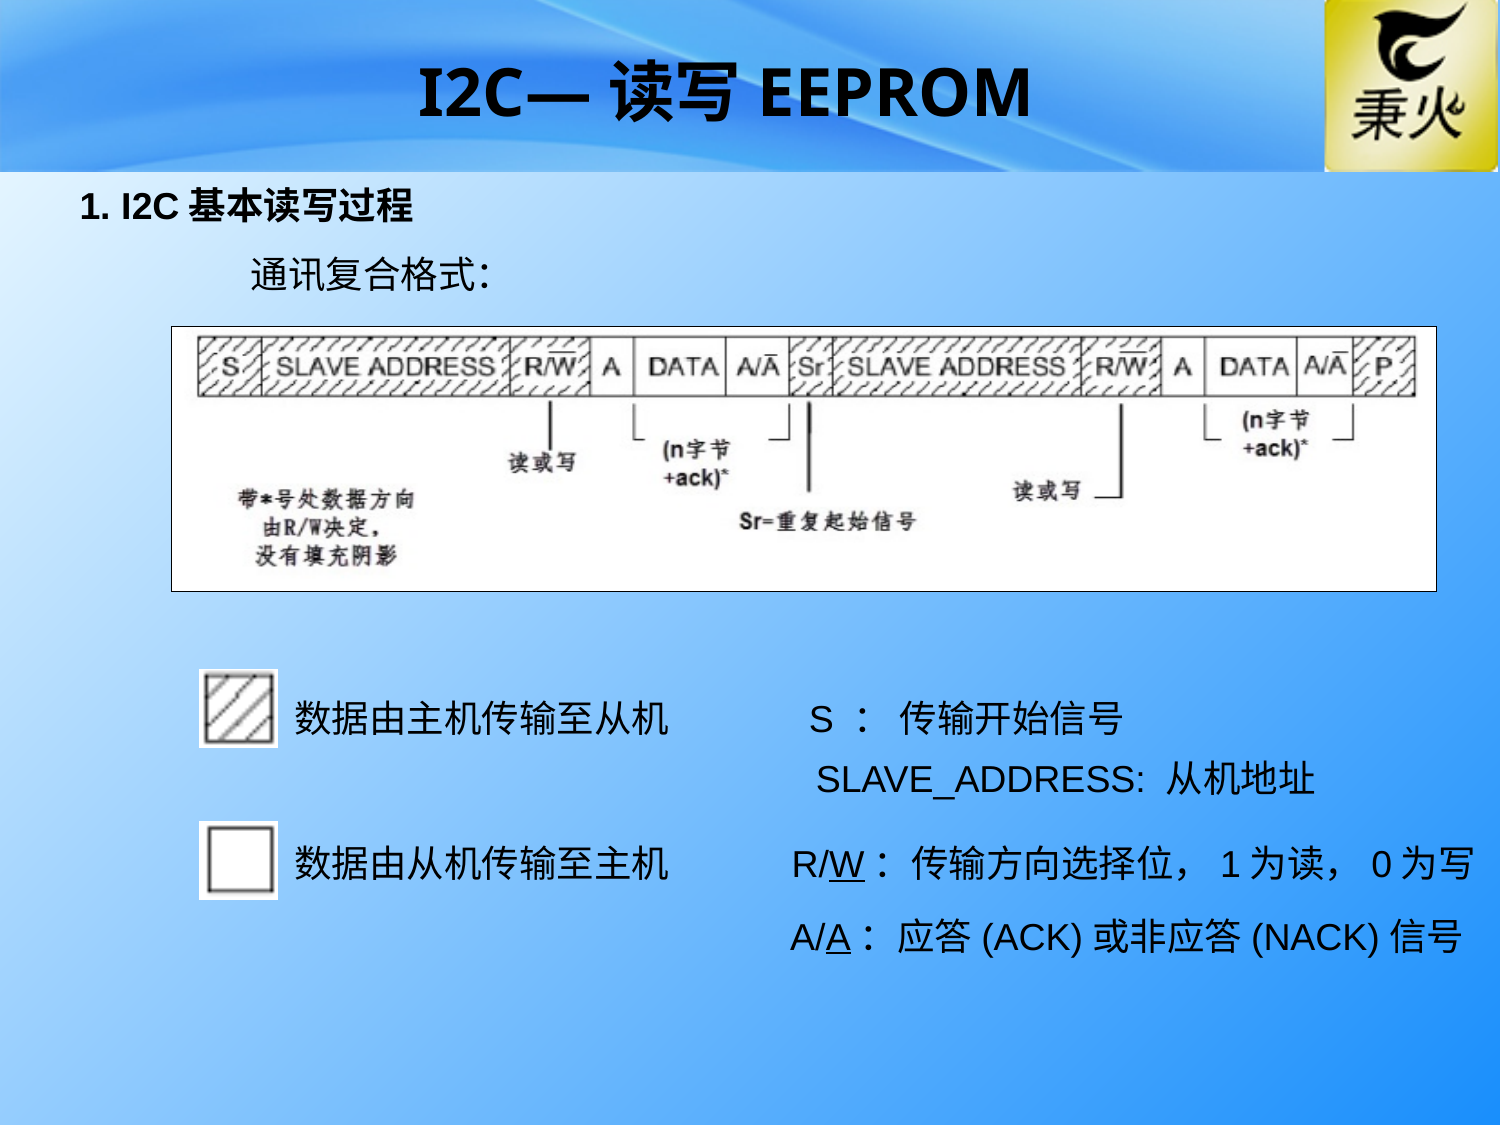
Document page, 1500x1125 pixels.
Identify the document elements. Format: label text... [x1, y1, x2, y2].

picture [0, 0, 1498, 172]
text_box SLAVE_ADDRESS: 从机地址 [801, 747, 1331, 808]
picture [170, 325, 1437, 592]
picture [199, 669, 278, 749]
text_box S ： 传输开始信号 [783, 687, 1140, 747]
text_box R/W：传输方向选择位，1为读，0为写 [776, 832, 1491, 893]
picture [199, 821, 278, 901]
text_box 通讯复合格式： [85, 243, 588, 304]
text_box 数据由主机传输至从机 [283, 687, 685, 747]
text_box A/A：应答(ACK)或非应答(NACK)信号 [775, 905, 1479, 965]
text_box 1. I2C基本读写过程 [64, 180, 1270, 235]
text_box 数据由从机传输至主机 [283, 832, 685, 893]
